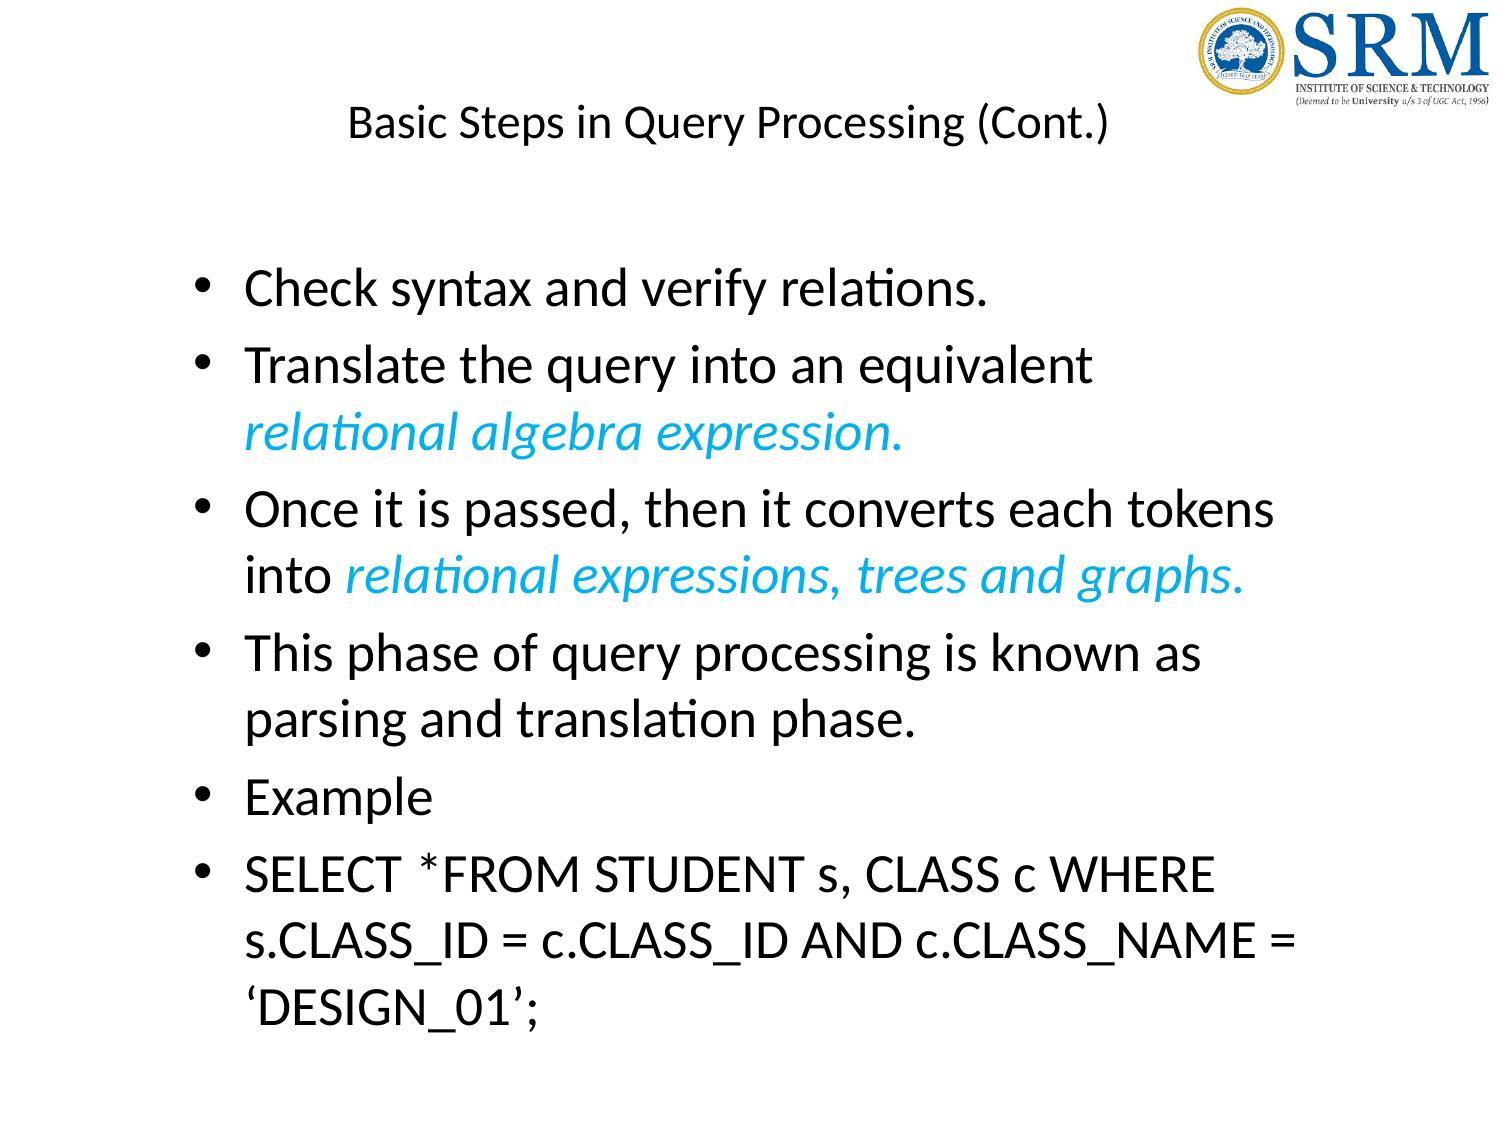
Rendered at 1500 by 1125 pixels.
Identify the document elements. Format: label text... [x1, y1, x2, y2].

list Check syntax and verify relations. Translate the query into an equivalent relational algebra expression. Once it is passed, then it converts each tokens into relational expressions, trees and graphs. This phase of query processing is known as parsing and translation phase. Example SELECT *FROM STUDENT s, CLASS c WHERE s.CLASS_ID = c.CLASS_ID AND c.CLASS_NAME = ‘DESIGN_01’; [178, 243, 1317, 1094]
picture [1192, 6, 1495, 112]
title Basic Steps in Query Processing (Cont.) [280, 81, 1178, 157]
